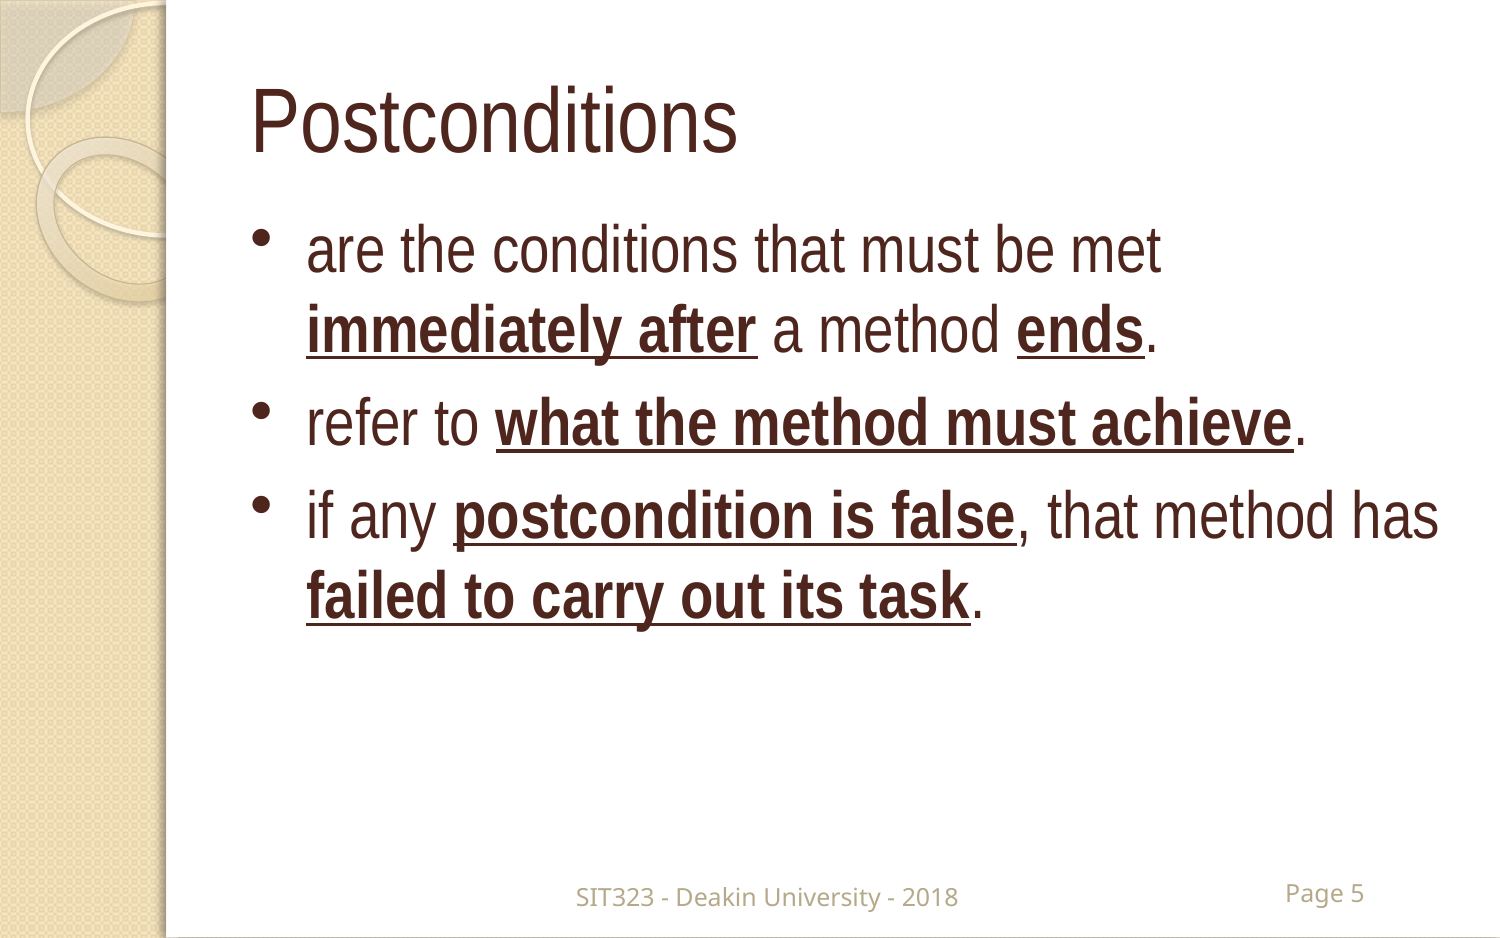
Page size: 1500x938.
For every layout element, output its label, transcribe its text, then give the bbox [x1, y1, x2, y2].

title Postconditions [235, 37, 1466, 194]
list are the conditions that must be met immediately after a method ends. refer to what the method must achieve. if any postcondition is false, that method has failed to carry out its task. [235, 197, 1466, 855]
slide_number Page 5 [1149, 853, 1500, 919]
footer SIT323 - Deakin University - 2018 [561, 853, 1036, 919]
